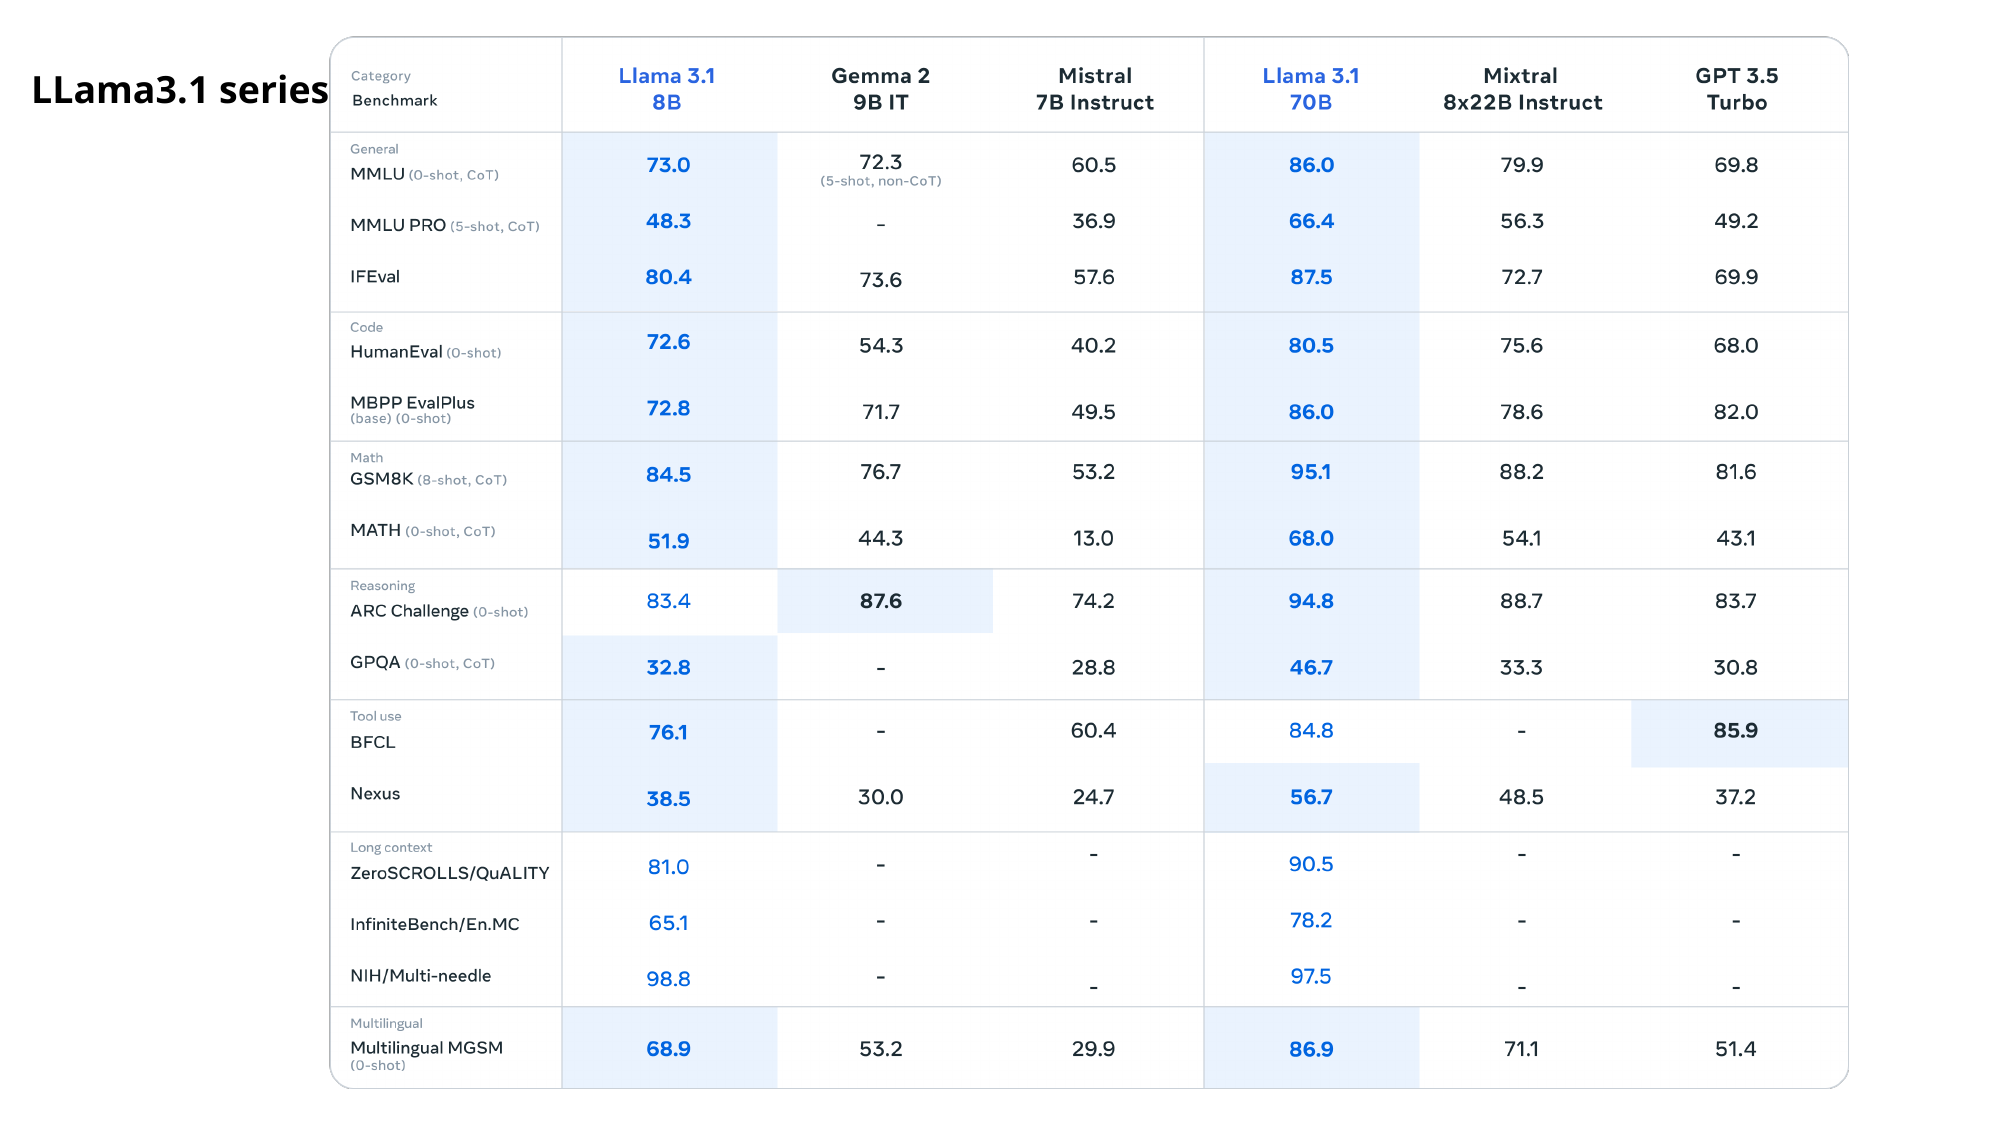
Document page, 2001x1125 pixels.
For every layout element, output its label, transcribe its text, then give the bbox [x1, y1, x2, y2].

picture [329, 36, 1849, 1089]
text_box LLama3.1 series [16, 58, 329, 119]
